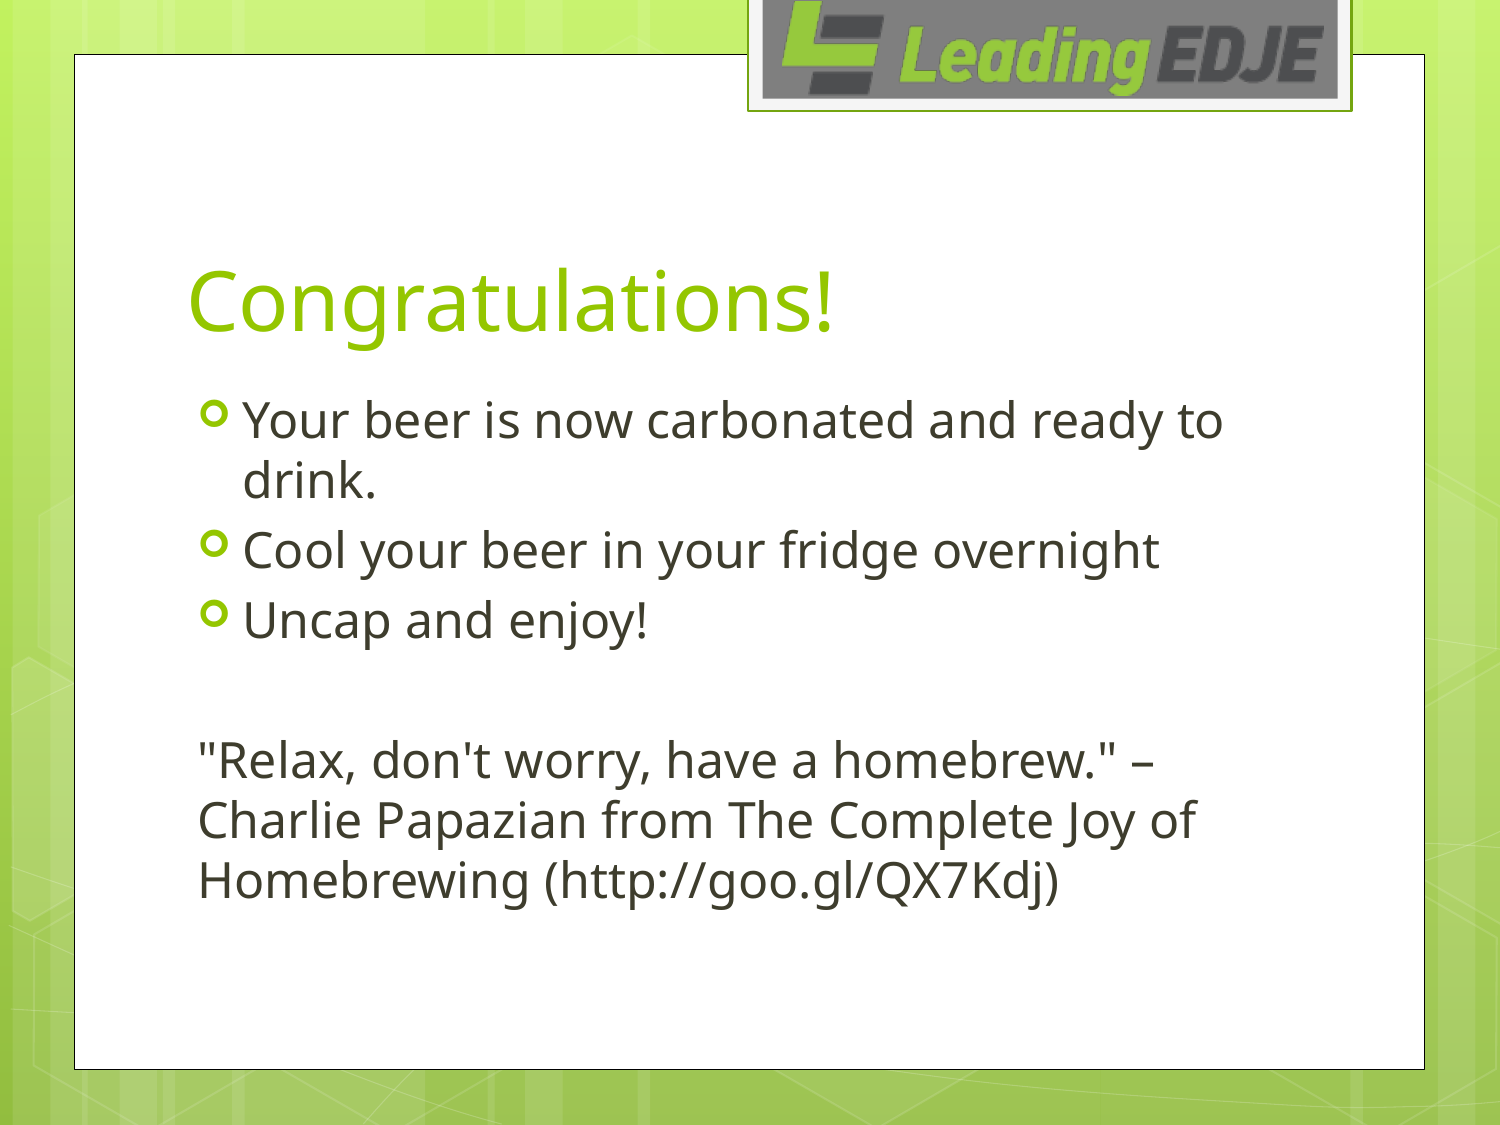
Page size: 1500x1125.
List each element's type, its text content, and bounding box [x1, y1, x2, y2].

picture [782, 1, 1324, 96]
title Congratulations! [171, 168, 1324, 357]
list Your beer is now carbonated and ready to drink. Cool your beer in your fridge overnight Uncap and enjoy! "Relax, don't worry, have a homebrew." – Charlie Papazian from The Complete Joy of Homebrewing (http://goo.gl/QX7Kdj) [171, 381, 1283, 957]
